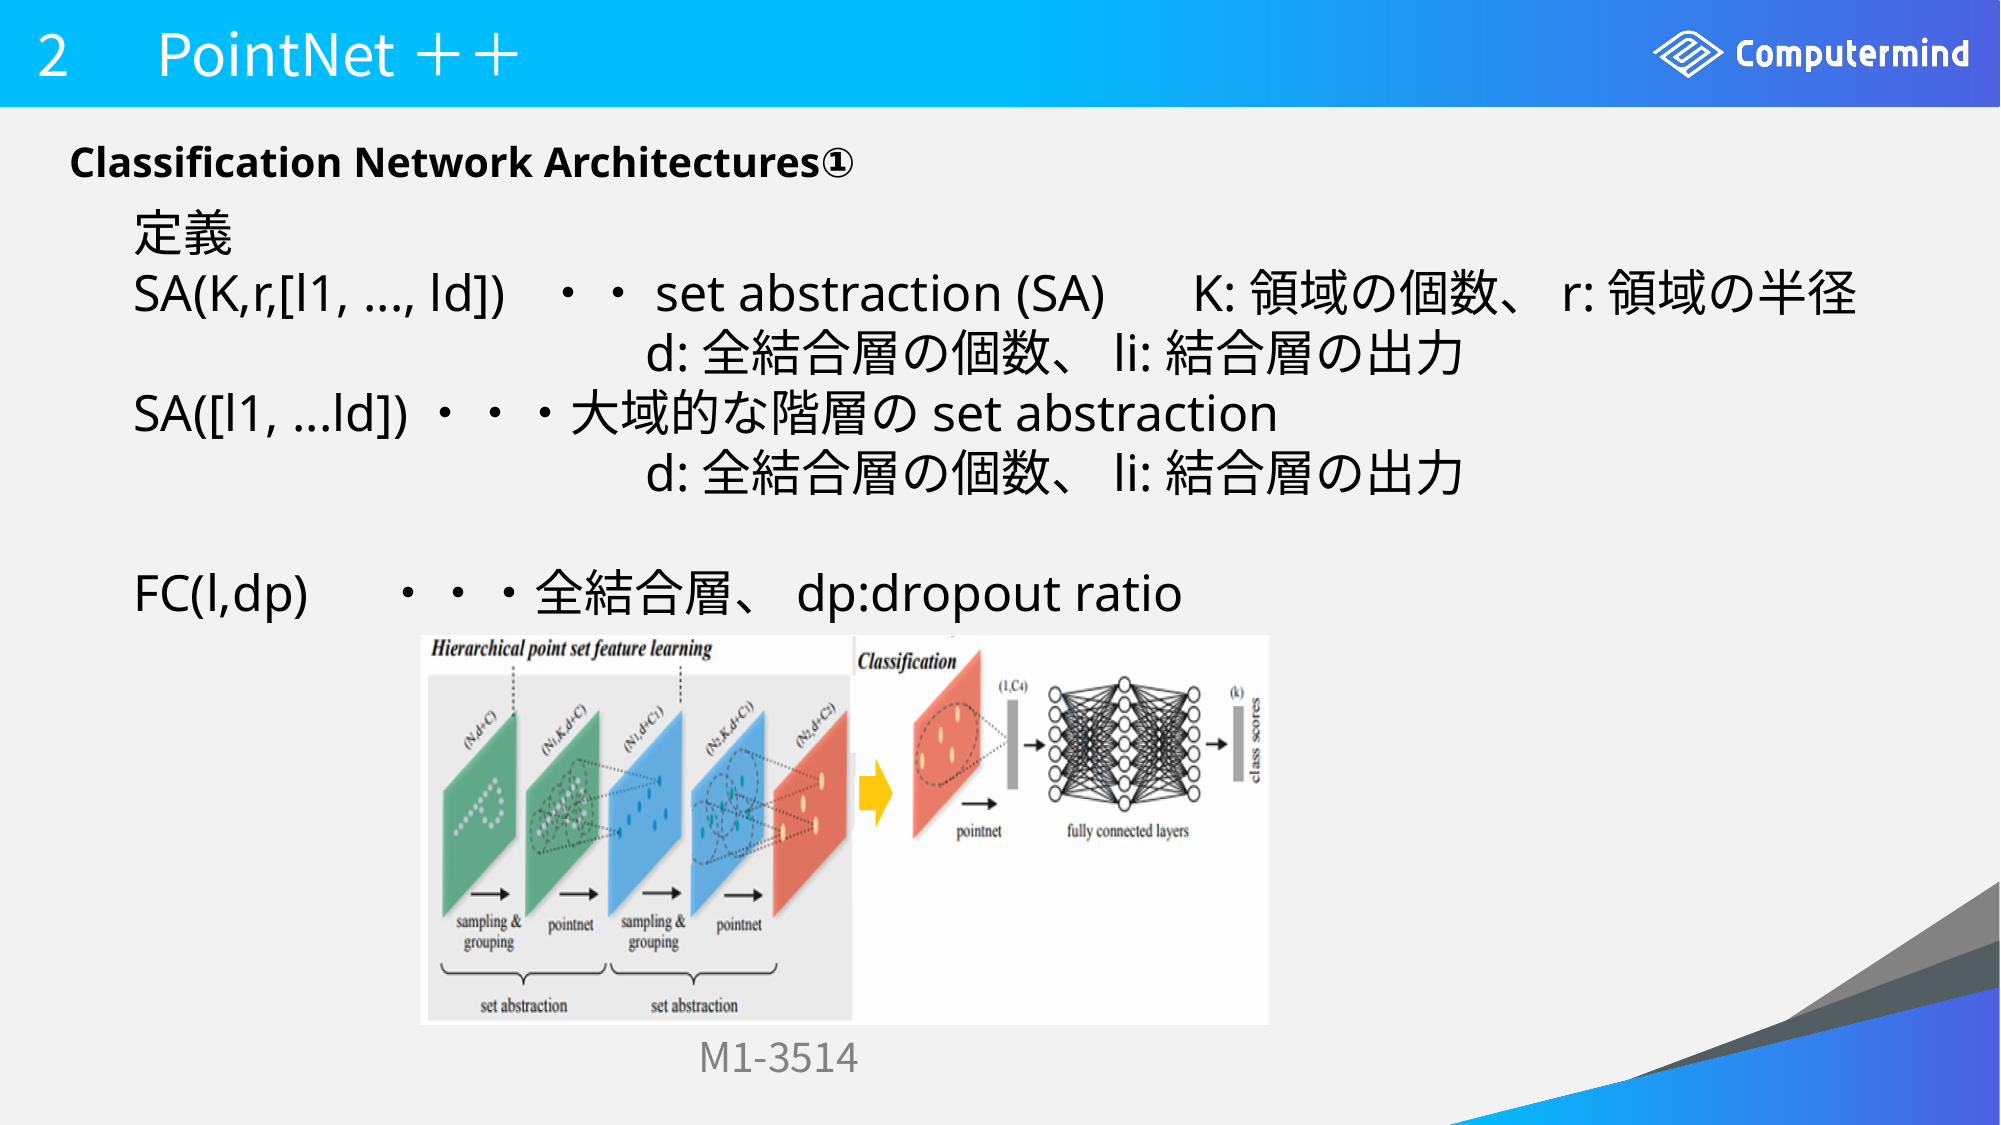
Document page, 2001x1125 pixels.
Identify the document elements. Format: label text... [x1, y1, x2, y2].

text_box 定義 SA(K,r,[l1, ..., ld]) ・・set abstraction (SA) K:領域の個数、r:領域の半径 d:全結合層の個数、li:結合層の出力 SA([l1, ...ld])・・・大域的な階層のset abstraction d:全結合層の個数、li:結合層の出力 FC(l,dp) ・・・全結合層、dp:dropout ratio [118, 194, 1990, 690]
picture [421, 635, 1269, 1025]
title 2 PointNet＋＋ [22, 0, 1626, 107]
picture [1652, 26, 1970, 79]
footer M1-3514 [683, 1024, 1317, 1103]
text_box Classification Network Architectures① [54, 129, 1055, 194]
